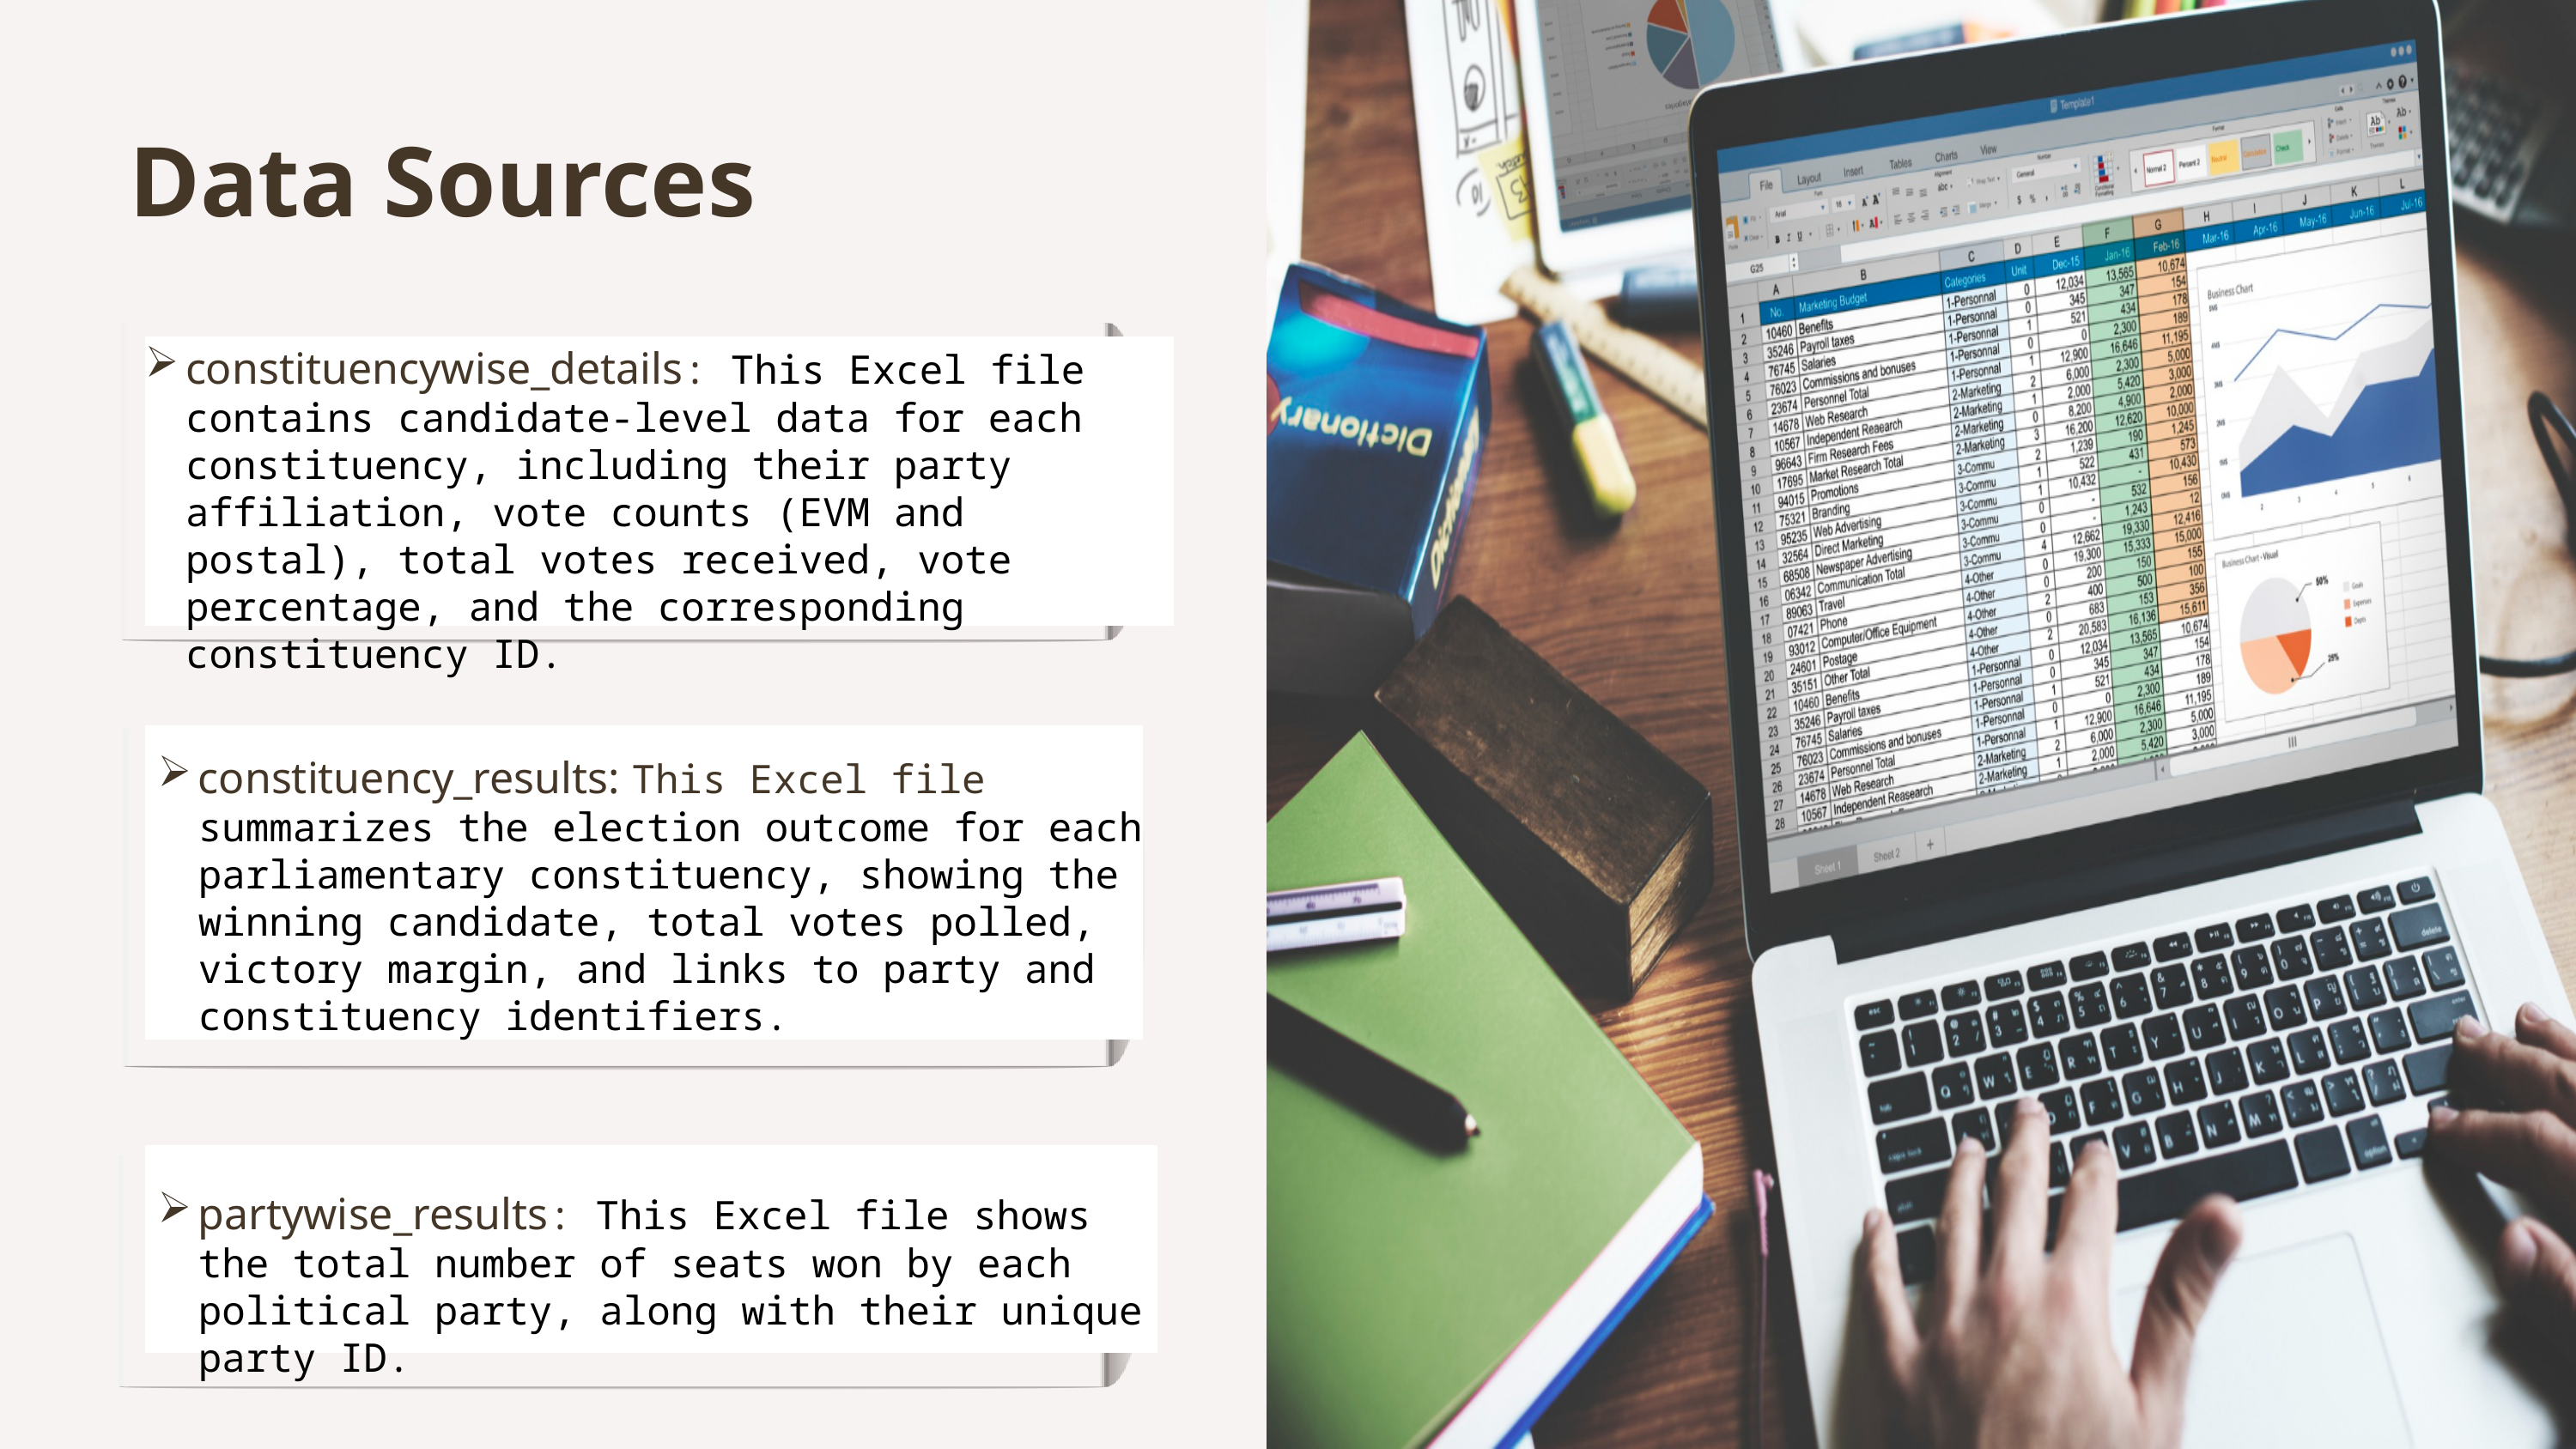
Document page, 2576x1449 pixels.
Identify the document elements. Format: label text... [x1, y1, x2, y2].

text_box [121, 323, 1147, 644]
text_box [107, 725, 1144, 1046]
text_box Data Sources [129, 116, 1261, 237]
picture [1266, 0, 2576, 1449]
text_box constituencywise_details: This Excel file contains candidate-level data for each constituency, including their party affiliation, vote counts (EVM and postal), total votes received, vote percentage, and the corresponding constituency ID. [145, 632, 1170, 676]
text_box [123, 1053, 145, 1070]
text_box constituency_results: This Excel file summarizes the election outcome for each parliamentary constituency, showing the winning candidate, total votes polled, victory margin, and links to party and constituency identifiers. [145, 744, 1203, 1092]
text_box [118, 1155, 145, 1390]
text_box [144, 1144, 1158, 1353]
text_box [144, 336, 1175, 627]
text_box partywise_results: This Excel file shows the total number of seats won by each political party, along with their unique party ID. [145, 1180, 1190, 1434]
